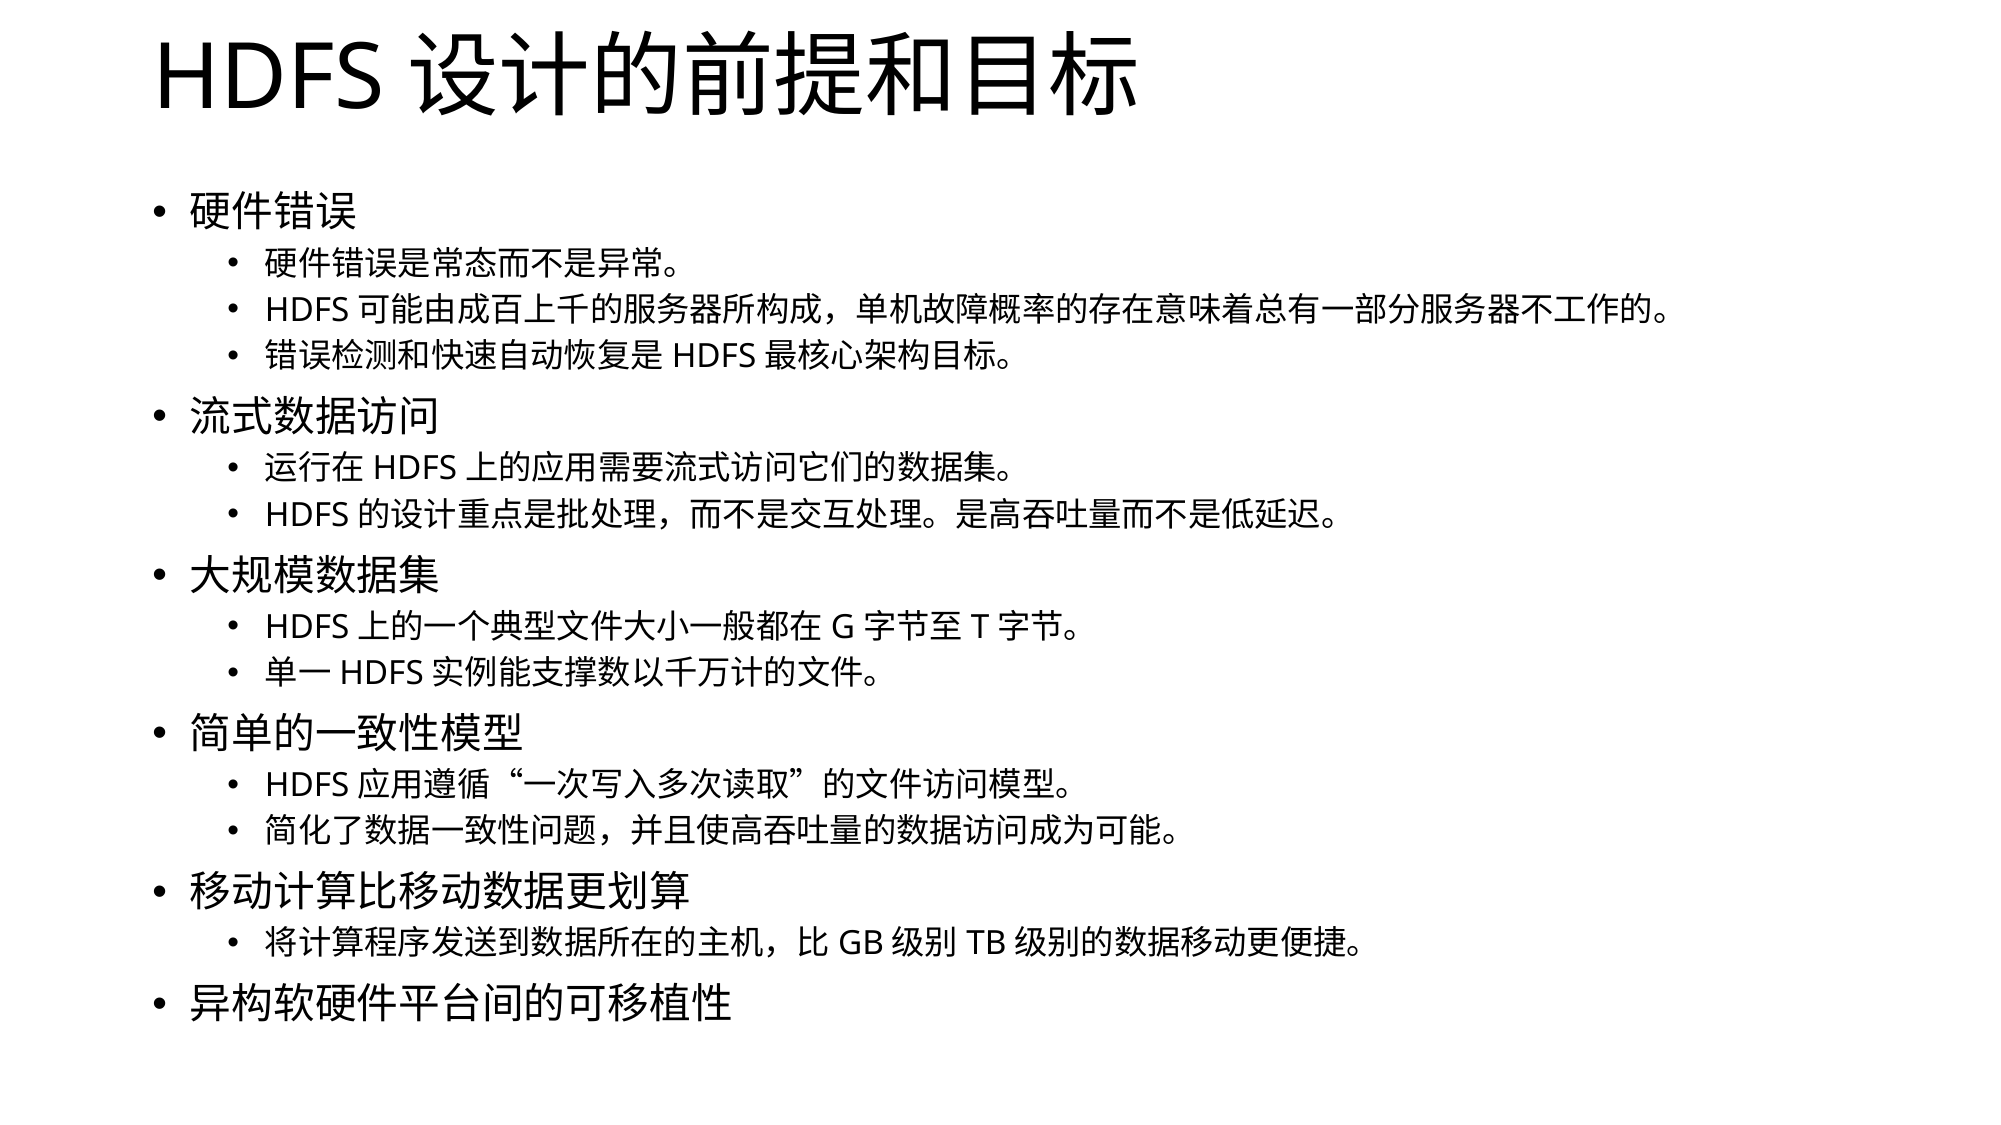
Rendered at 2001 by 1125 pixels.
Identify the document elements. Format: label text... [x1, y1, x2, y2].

list 硬件错误 硬件错误是常态而不是异常。 HDFS可能由成百上千的服务器所构成，单机故障概率的存在意味着总有一部分服务器不工作的。 错误检测和快速自动恢复是HDFS最核心架构目标。 流式数据访问 运行在HDFS上的应用需要流式访问它们的数据集。 HDFS的设计重点是批处理，而不是交互处理。是高吞吐量而不是低延迟。 大规模数据集 HDFS上的一个典型文件大小一般都在G字节至T字节。 单一HDFS实例能支撑数以千万计的文件。 简单的一致性模型 HDFS应用遵循“一次写入多次读取”的文件访问模型。 简化了数据一致性问题，并且使高吞吐量的数据访问成为可能。 移动计算比移动数据更划算 将计算程序发送到数据所在的主机，比GB级别TB级别的数据移动更便捷。 异构软硬件平台间的可移植性 [137, 183, 1863, 1079]
title HDFS设计的前提和目标 [137, 0, 1863, 159]
